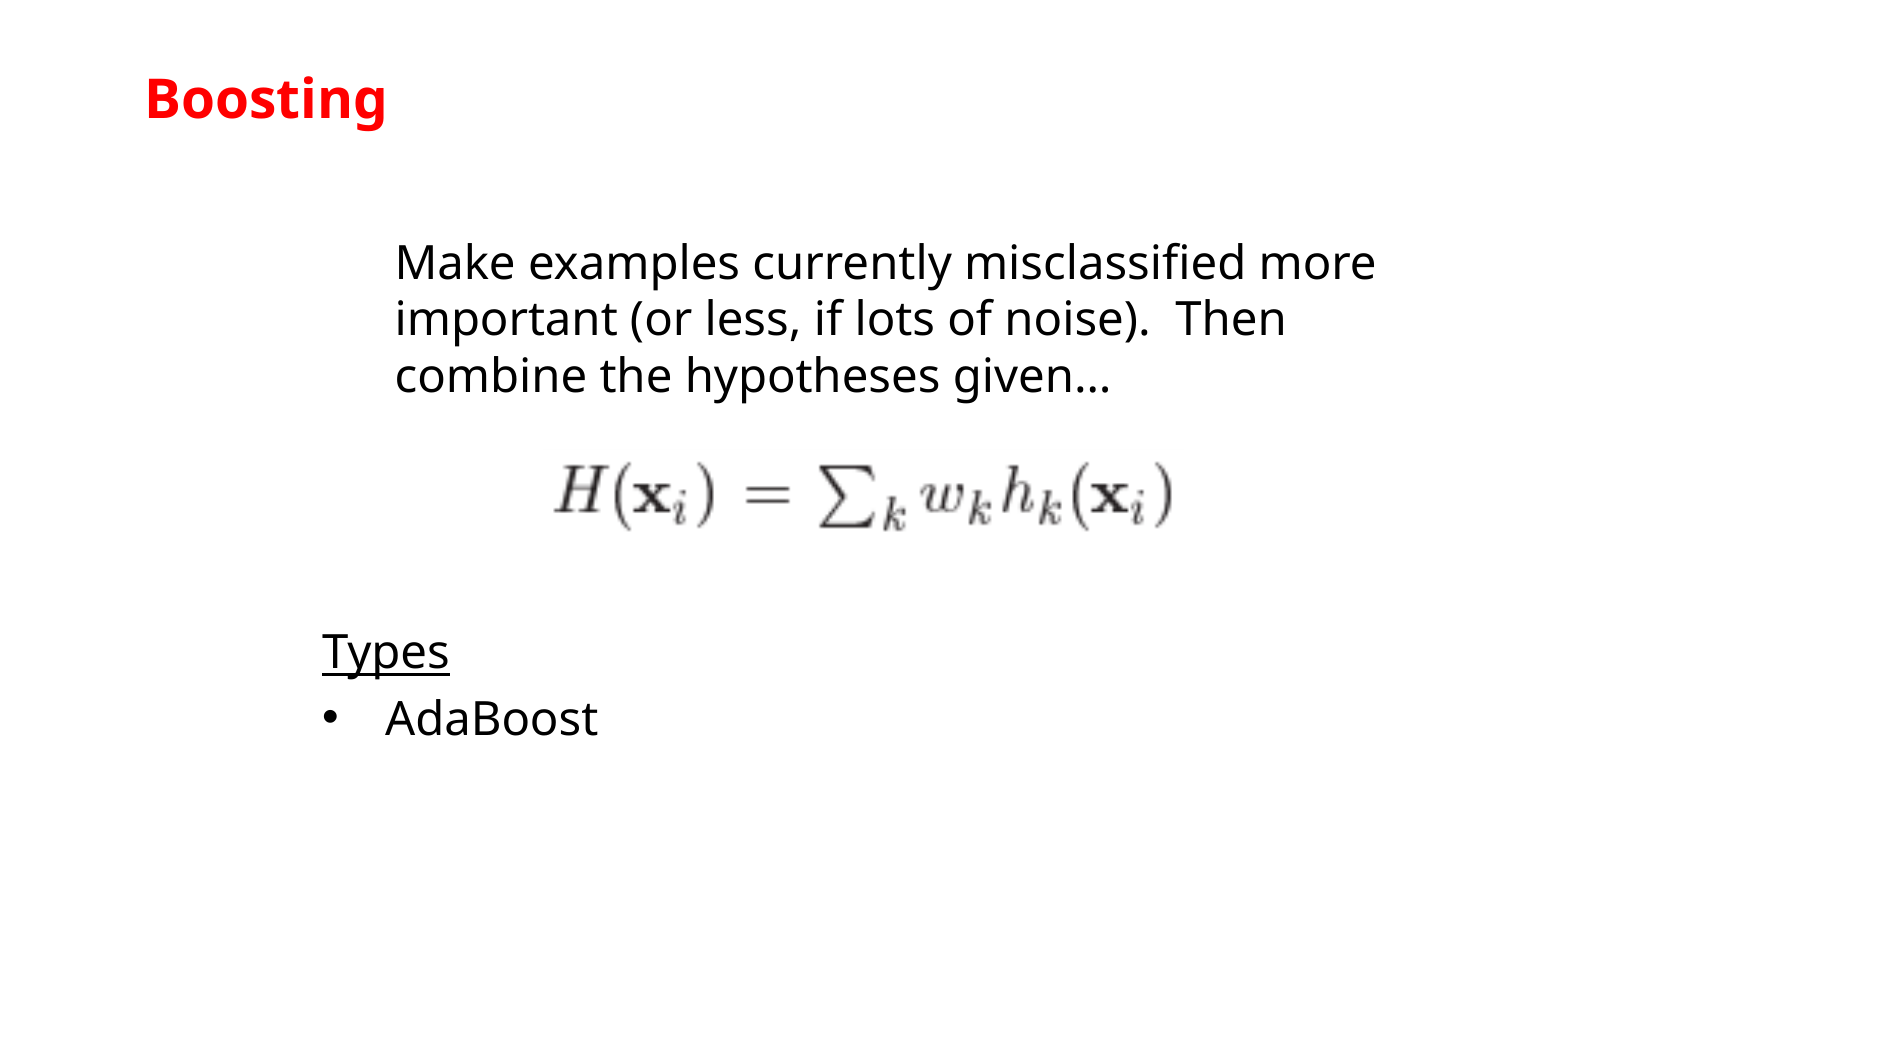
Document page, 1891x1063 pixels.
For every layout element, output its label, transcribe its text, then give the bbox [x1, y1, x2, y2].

list Types AdaBoost [307, 614, 1583, 950]
text_box Make examples currently misclassified more important (or less, if lots of noise). Then combine the hypotheses given… [295, 224, 1418, 410]
picture [543, 448, 1184, 544]
title Boosting [129, 56, 1761, 152]
